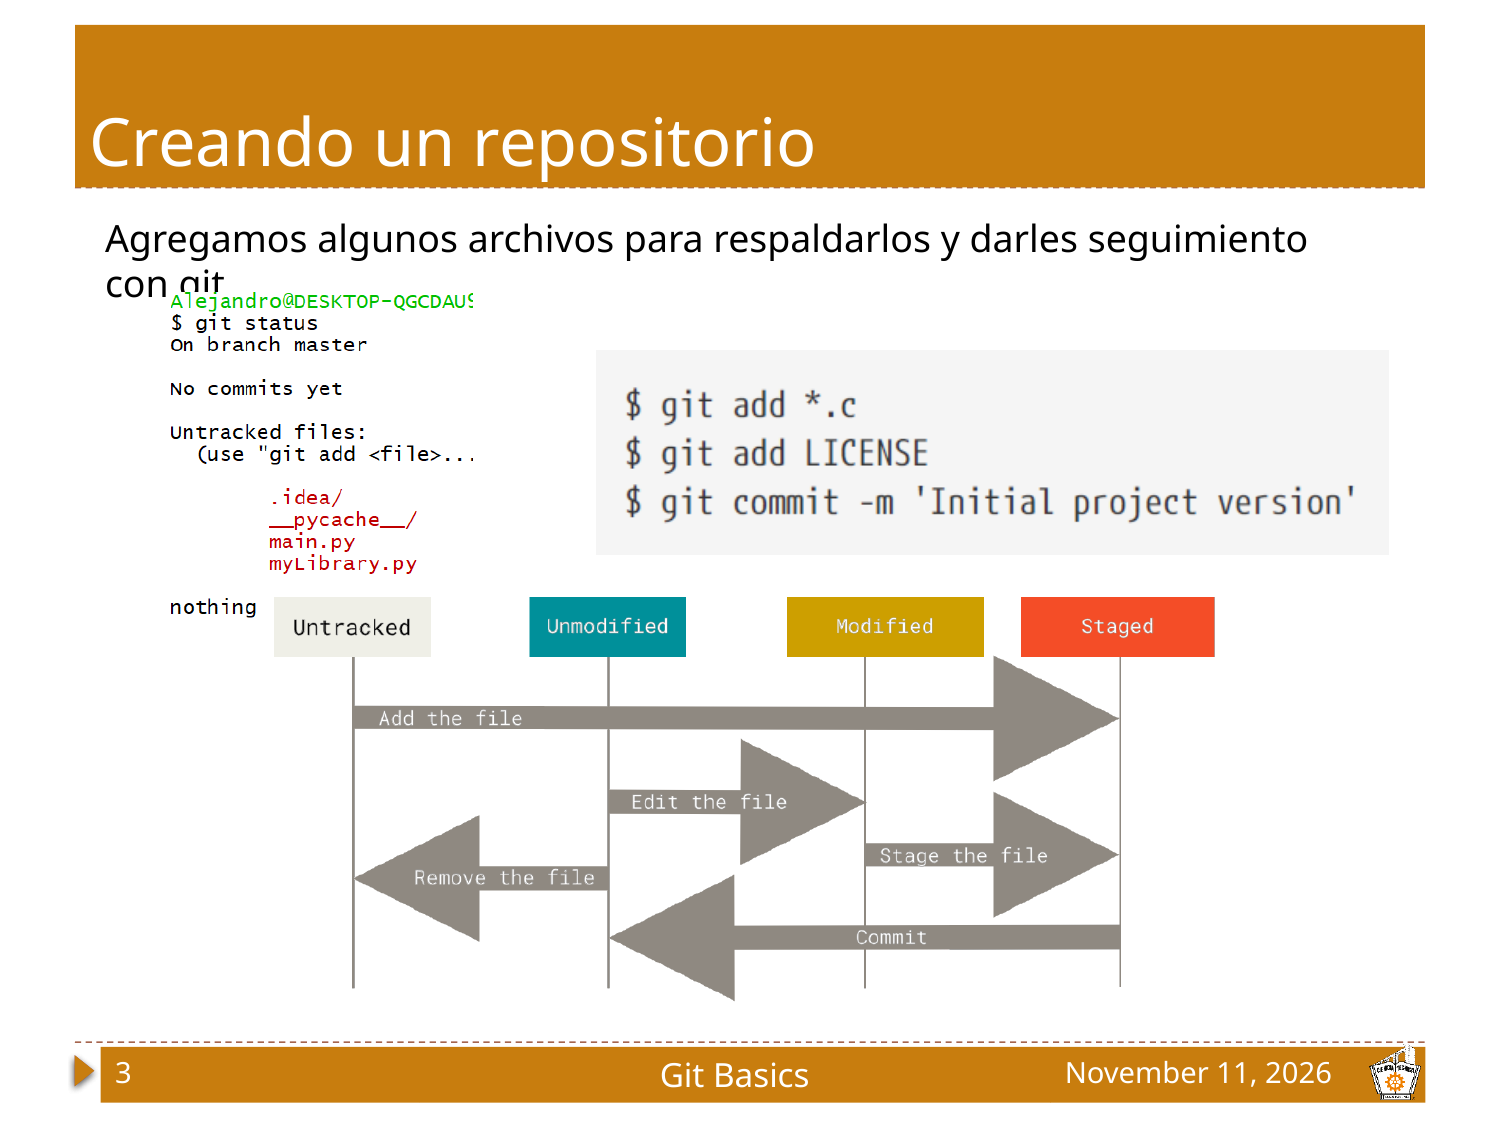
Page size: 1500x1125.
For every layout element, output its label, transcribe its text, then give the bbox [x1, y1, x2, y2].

text_box Agregamos algunos archivos para respaldarlos y darles seguimiento con git [90, 207, 1380, 313]
picture [596, 350, 1389, 556]
picture [170, 291, 1235, 1021]
slide_number 3 [100, 1046, 419, 1103]
footer Git Basics [419, 1046, 1051, 1103]
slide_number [1051, 1046, 1426, 1103]
title Creando un repositorio [75, 24, 1425, 188]
